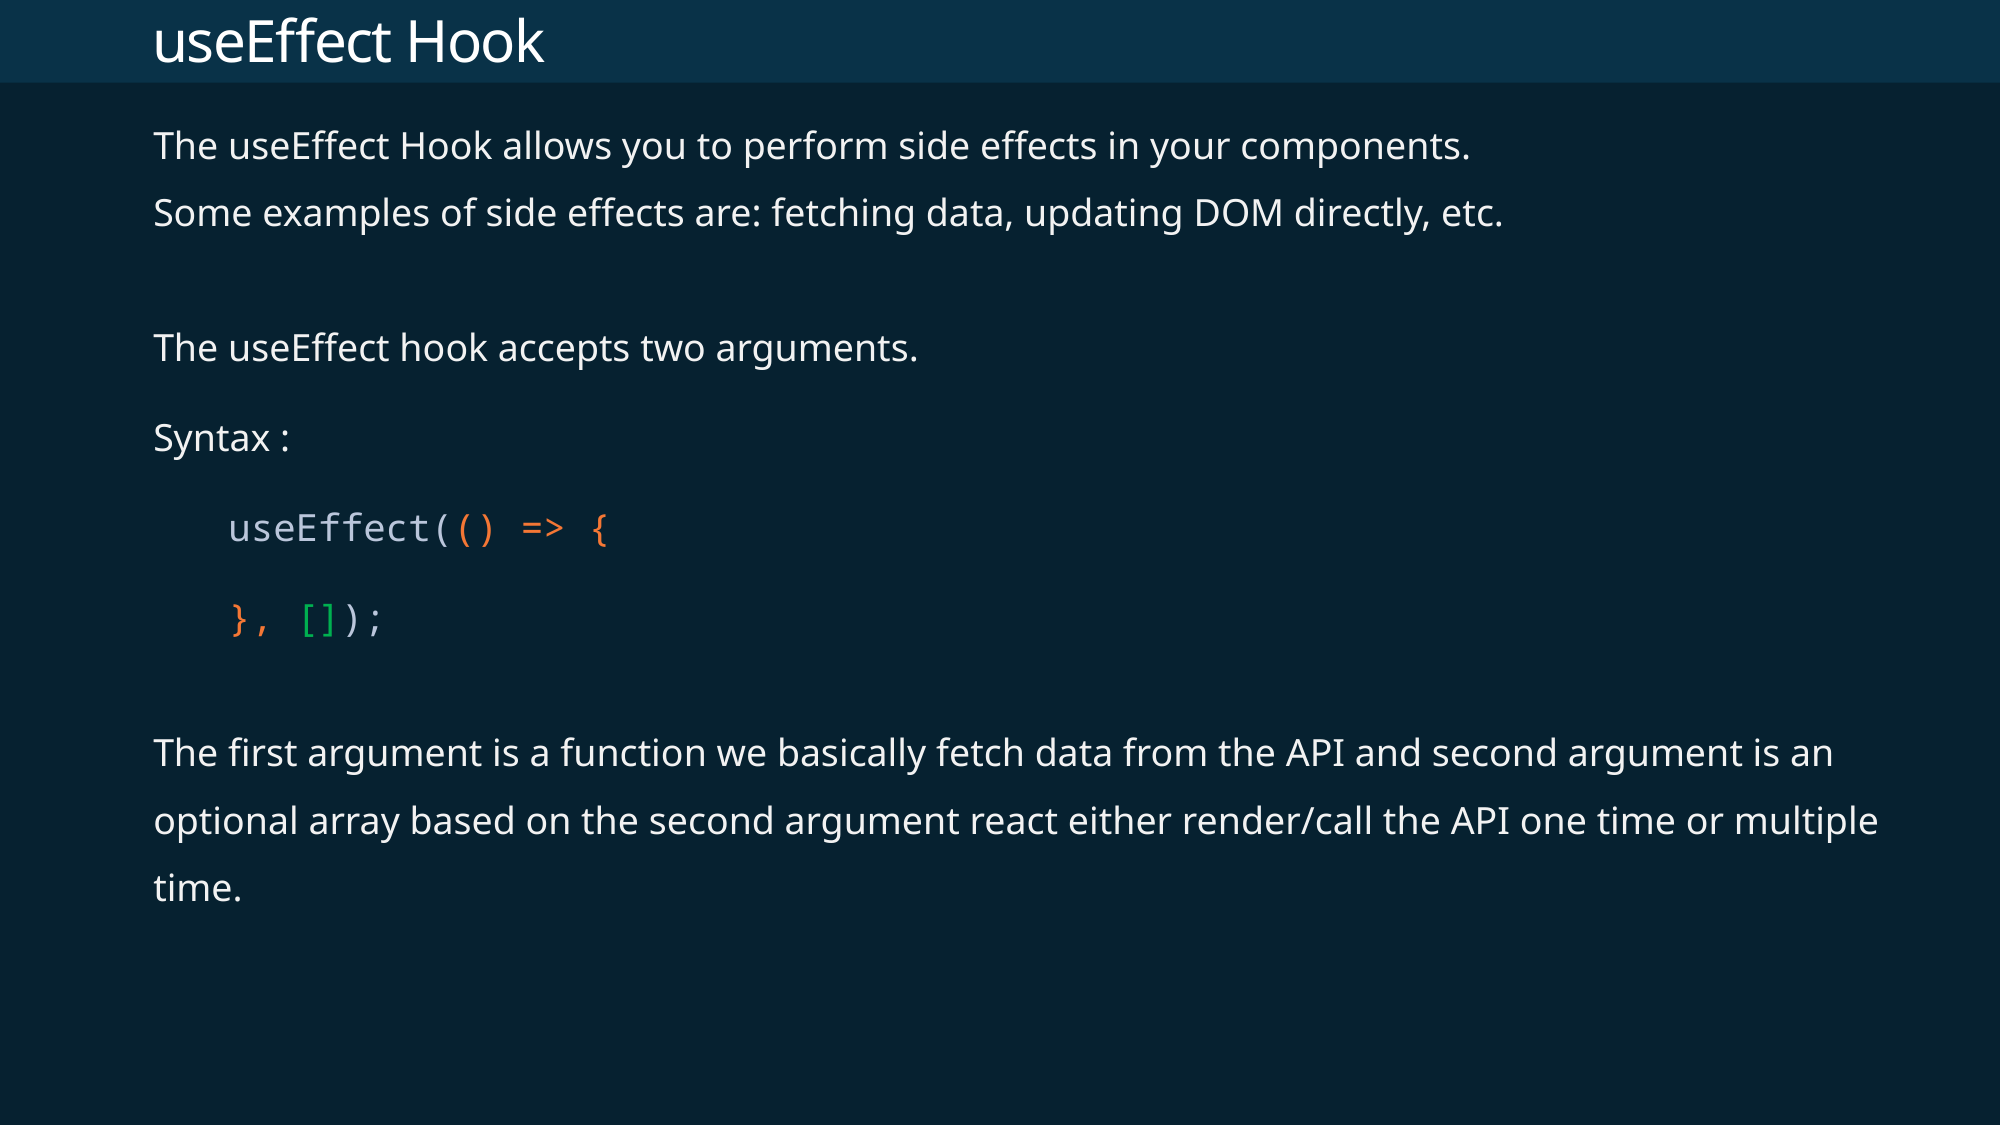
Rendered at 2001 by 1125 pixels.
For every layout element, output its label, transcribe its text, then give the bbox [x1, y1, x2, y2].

title useEffect Hook [137, 4, 1515, 84]
text_box The useEffect Hook allows you to perform side effects in your components. Some examples of side effects are: fetching data, updating DOM directly, etc. The useEffect hook accepts two arguments. Syntax : useEffect(() => { }, []); The first argument is a function we basically fetch data from the API and second argument is an optional array based on the second argument react either render/call the API one time or multiple time. [138, 91, 1922, 962]
